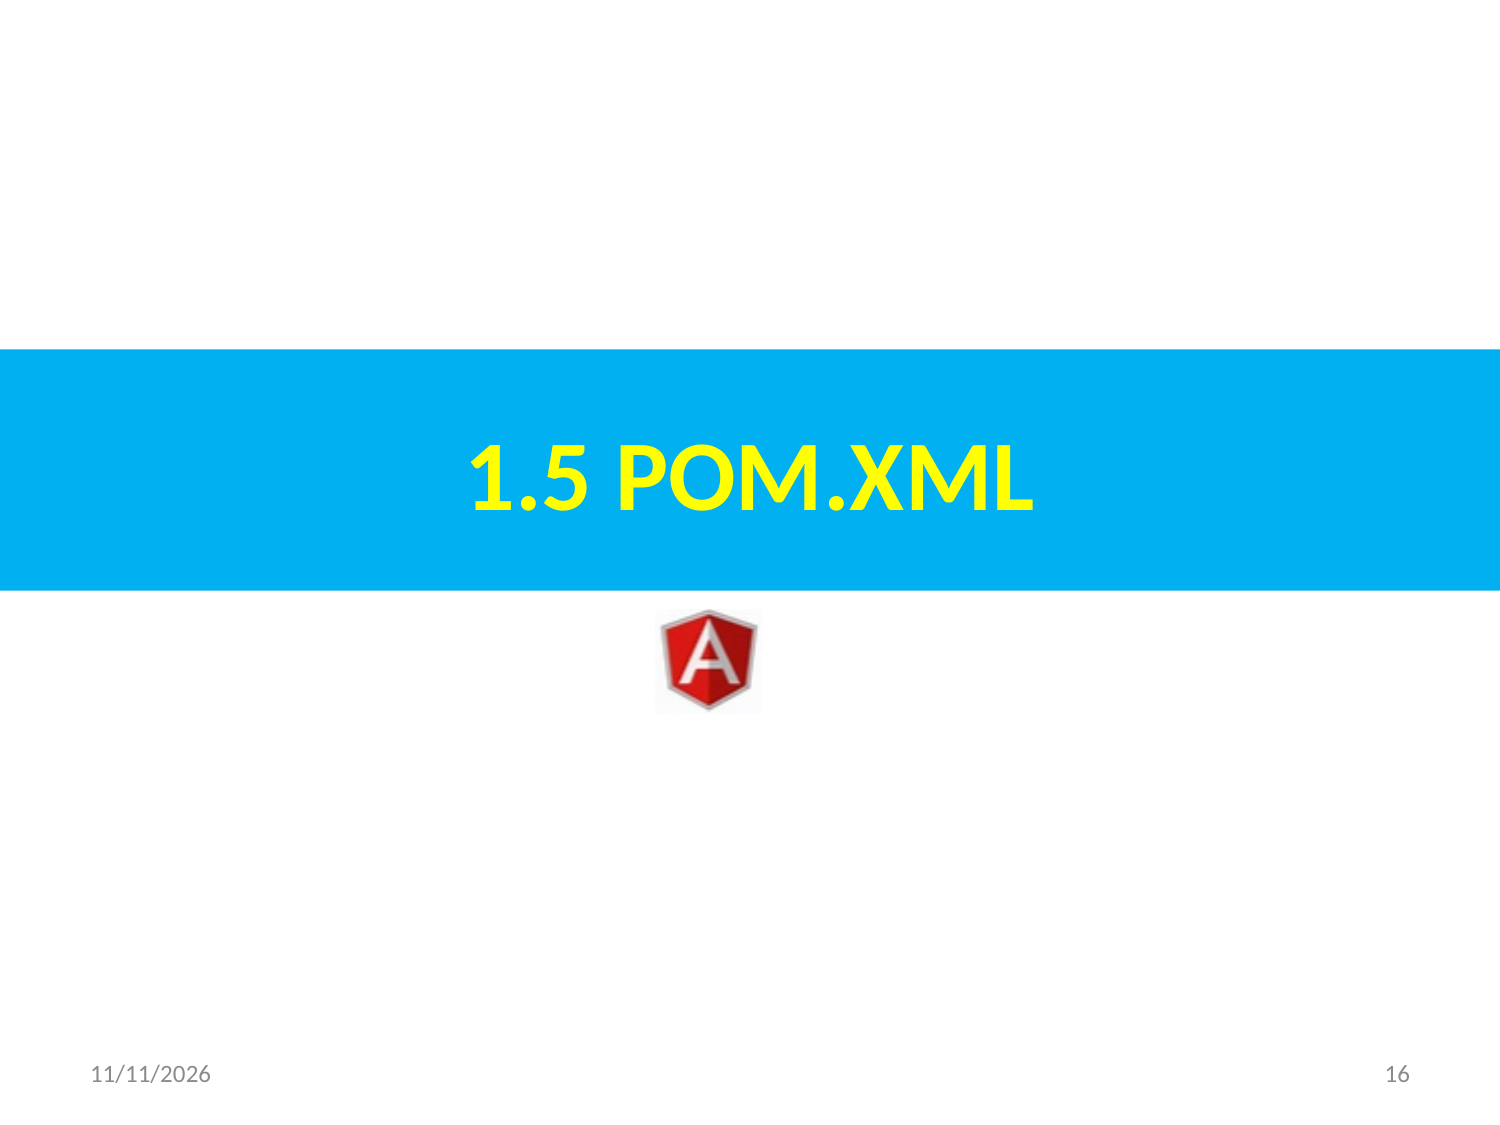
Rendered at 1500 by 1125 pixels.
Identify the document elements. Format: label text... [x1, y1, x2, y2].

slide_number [75, 1042, 425, 1103]
picture [655, 609, 762, 715]
title 1.5 POM.XML [0, 349, 1500, 591]
slide_number 16 [1074, 1042, 1425, 1103]
